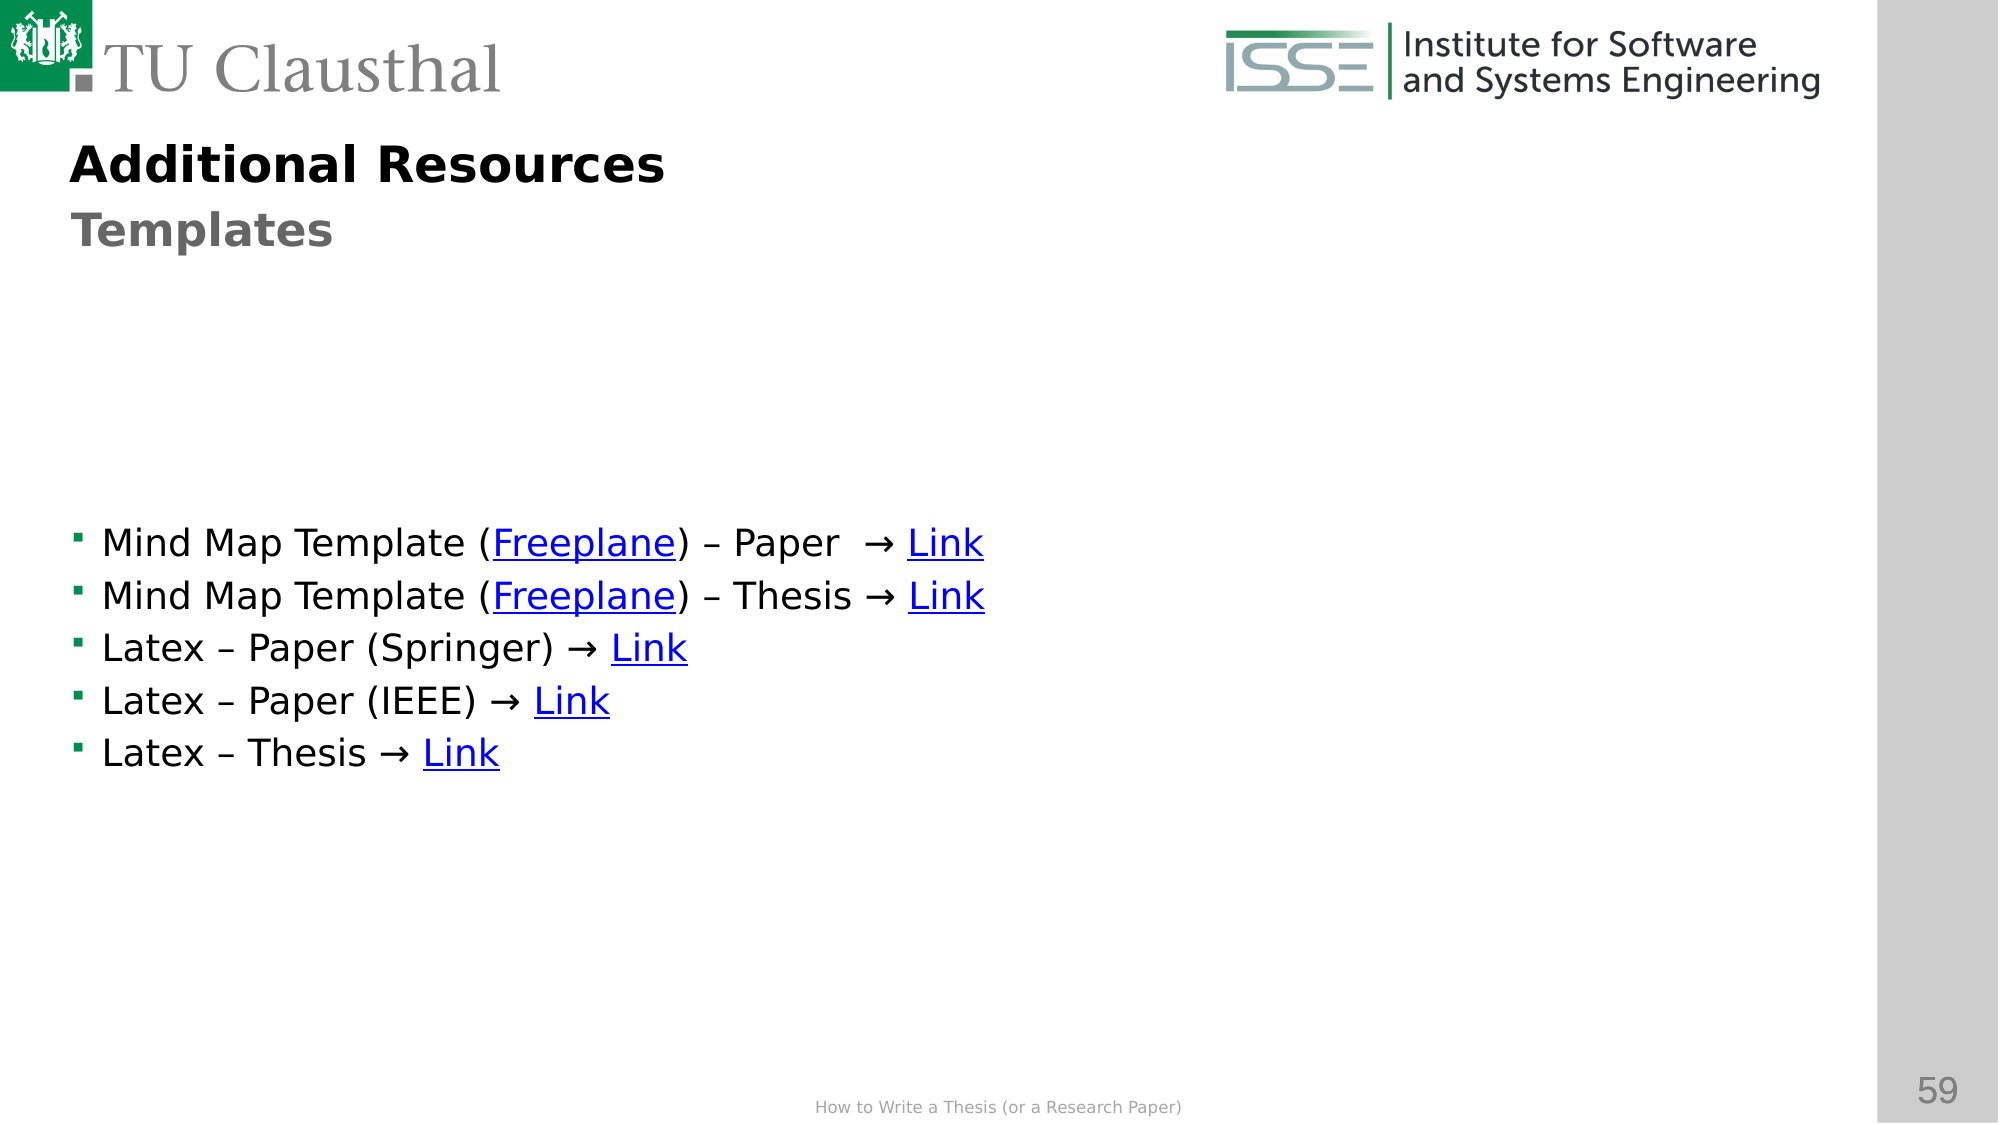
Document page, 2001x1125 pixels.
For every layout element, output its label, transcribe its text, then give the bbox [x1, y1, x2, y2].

text_box Additional Resources [54, 125, 1817, 206]
text_box Mind Map Template (Freeplane) – Paper → Link Mind Map Template (Freeplane) – Thesis → Link Latex – Paper (Springer) → Link Latex – Paper (IEEE) → Link Latex – Thesis → Link [54, 208, 1817, 1033]
picture [0, 0, 500, 92]
text_box Templates [70, 188, 1769, 269]
picture [1218, 22, 1825, 106]
